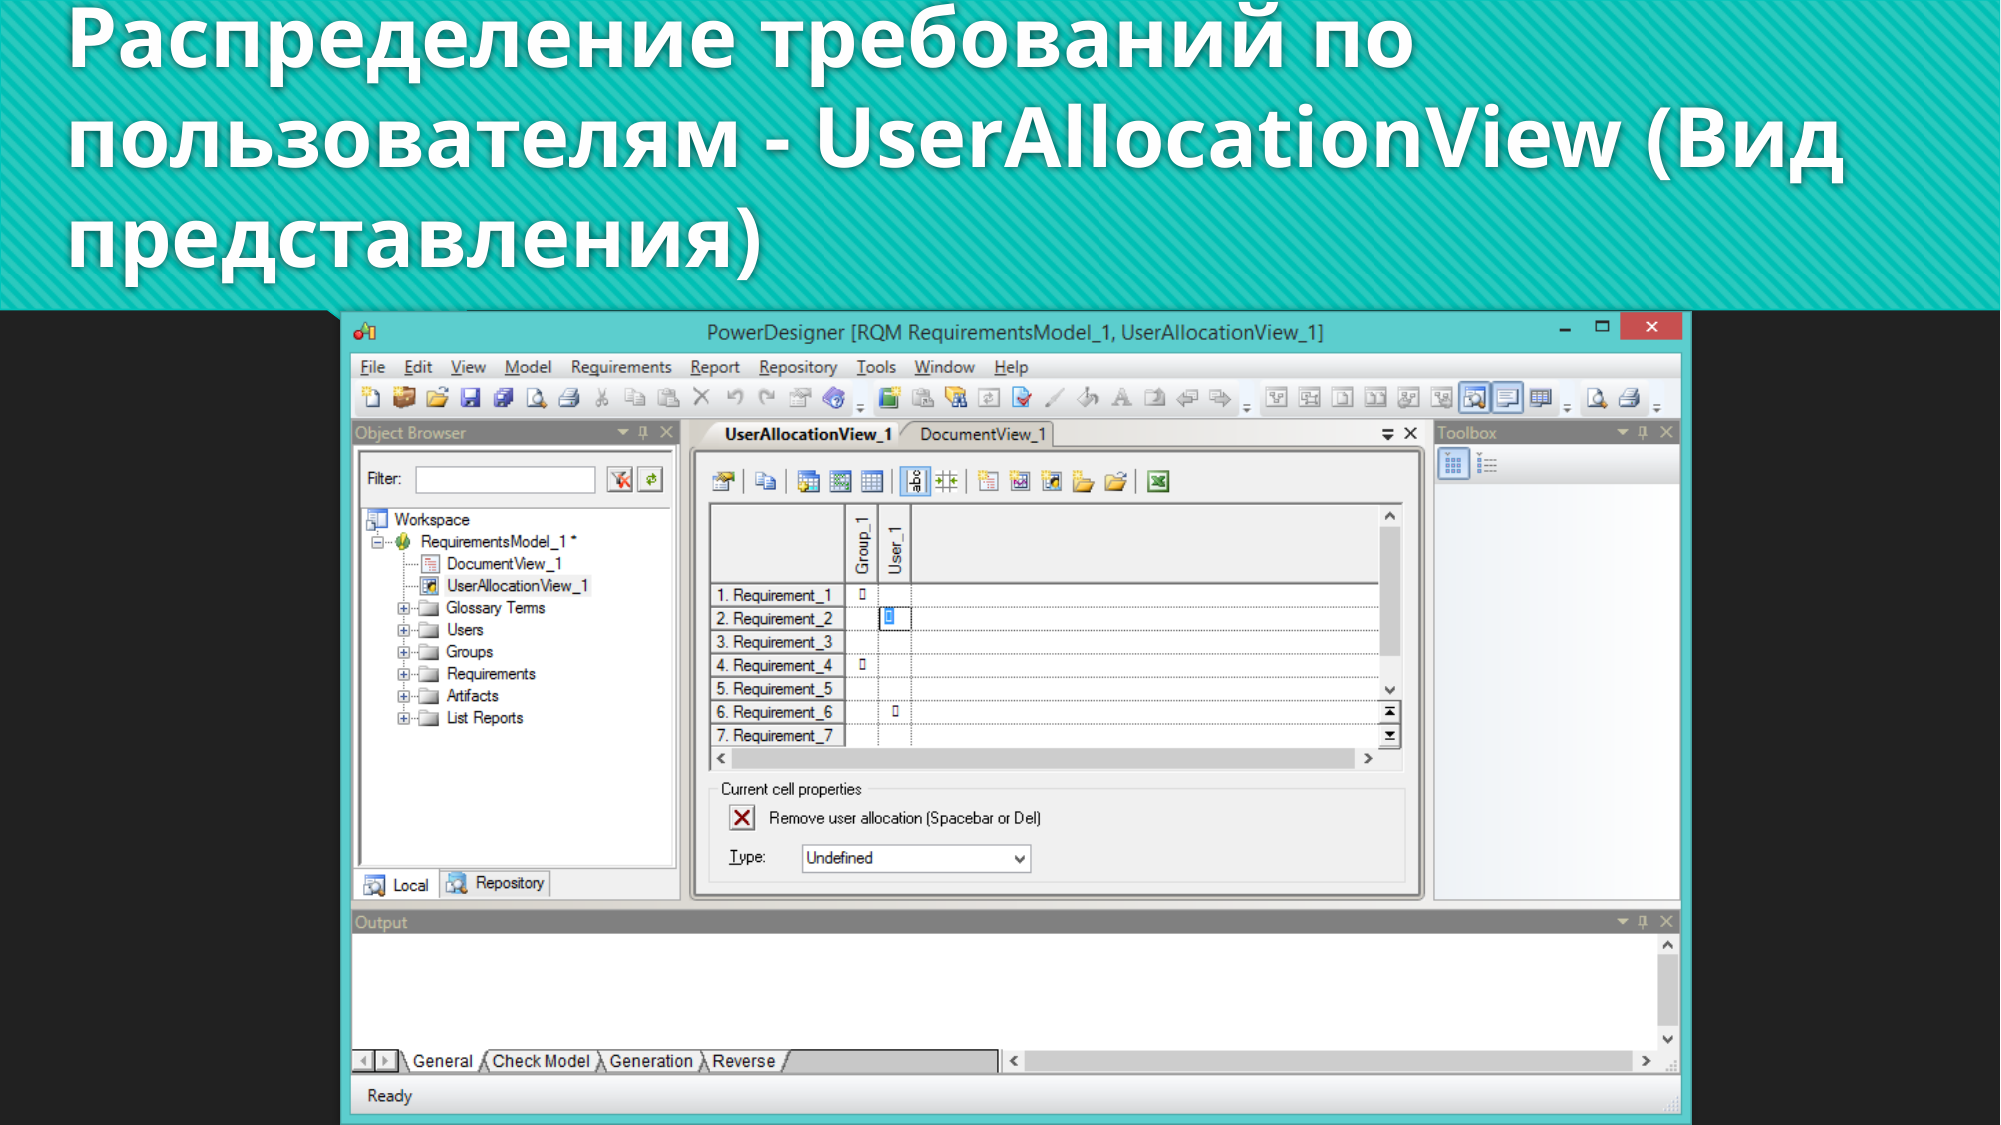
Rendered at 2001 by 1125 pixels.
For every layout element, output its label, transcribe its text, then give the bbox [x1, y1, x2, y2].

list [340, 311, 1692, 1125]
title Распределение требований по пользователям - UserAllocationView (Вид представления) [50, 23, 1982, 293]
